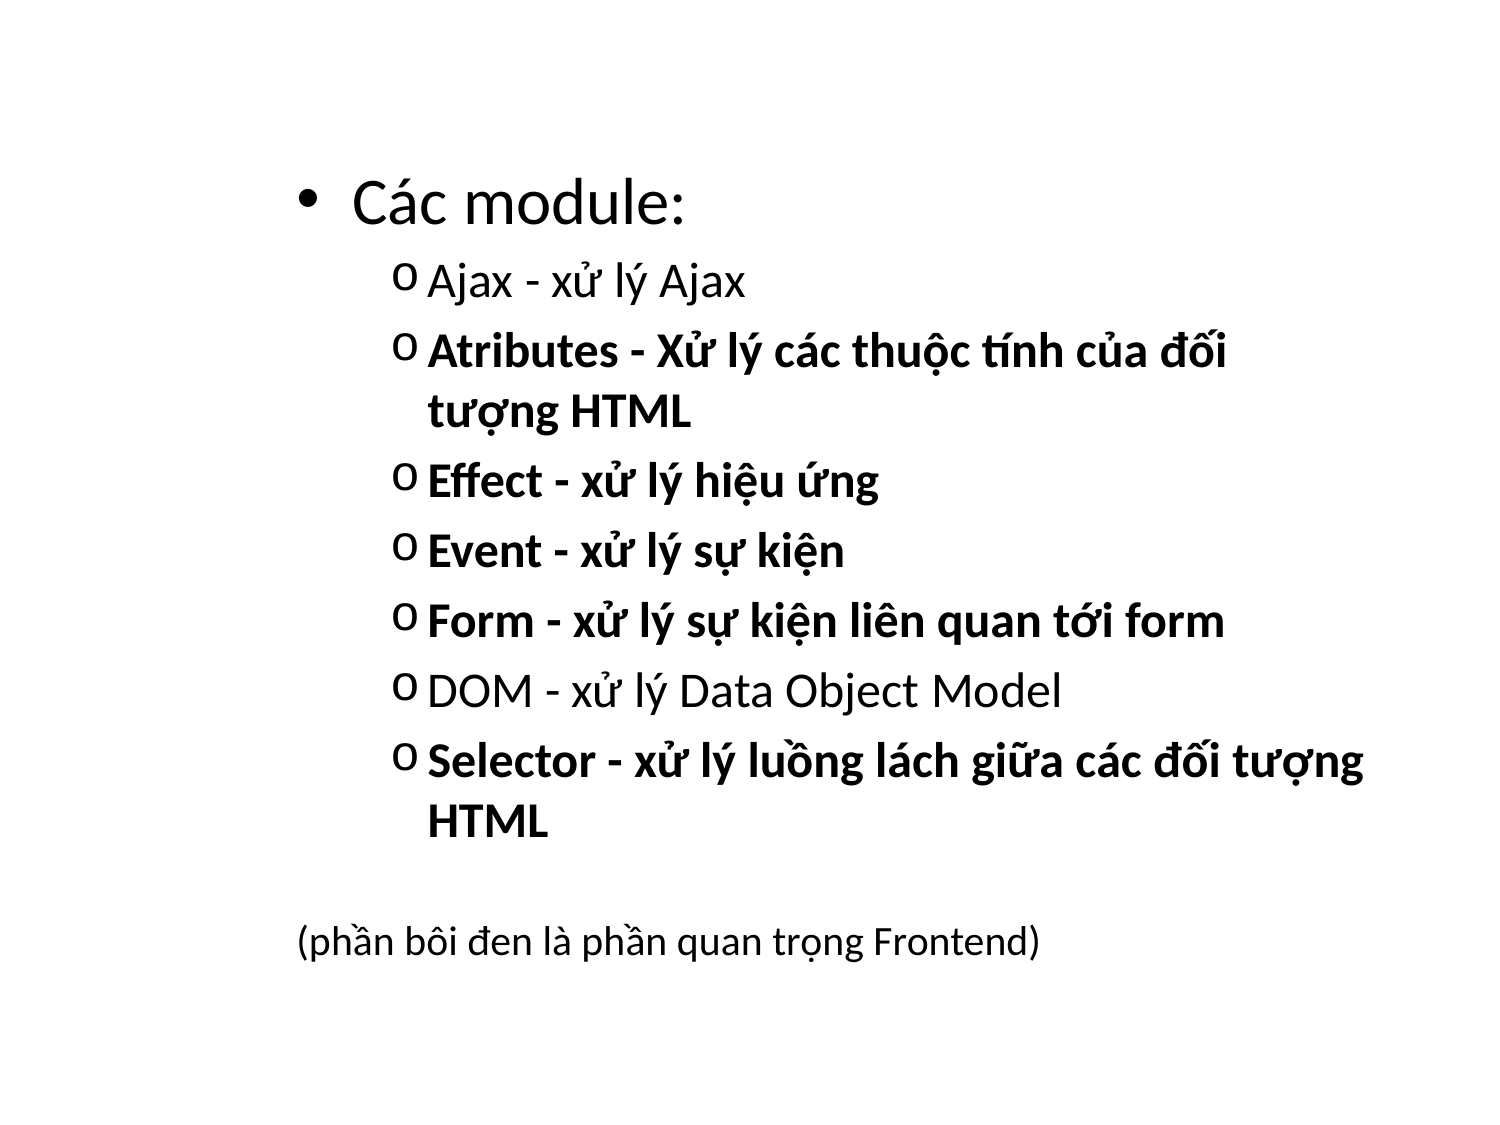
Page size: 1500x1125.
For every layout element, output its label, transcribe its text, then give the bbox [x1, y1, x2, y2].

list Các module: Ajax - xử lý Ajax Atributes - Xử lý các thuộc tính của đối tượng HTML Effect - xử lý hiệu ứng Event - xử lý sự kiện Form - xử lý sự kiện liên quan tới form DOM - xử lý Data Object Model Selector - xử lý luồng lách giữa các đối tượng HTML (phần bôi đen là phần quan trọng Frontend) [75, 149, 1425, 1005]
